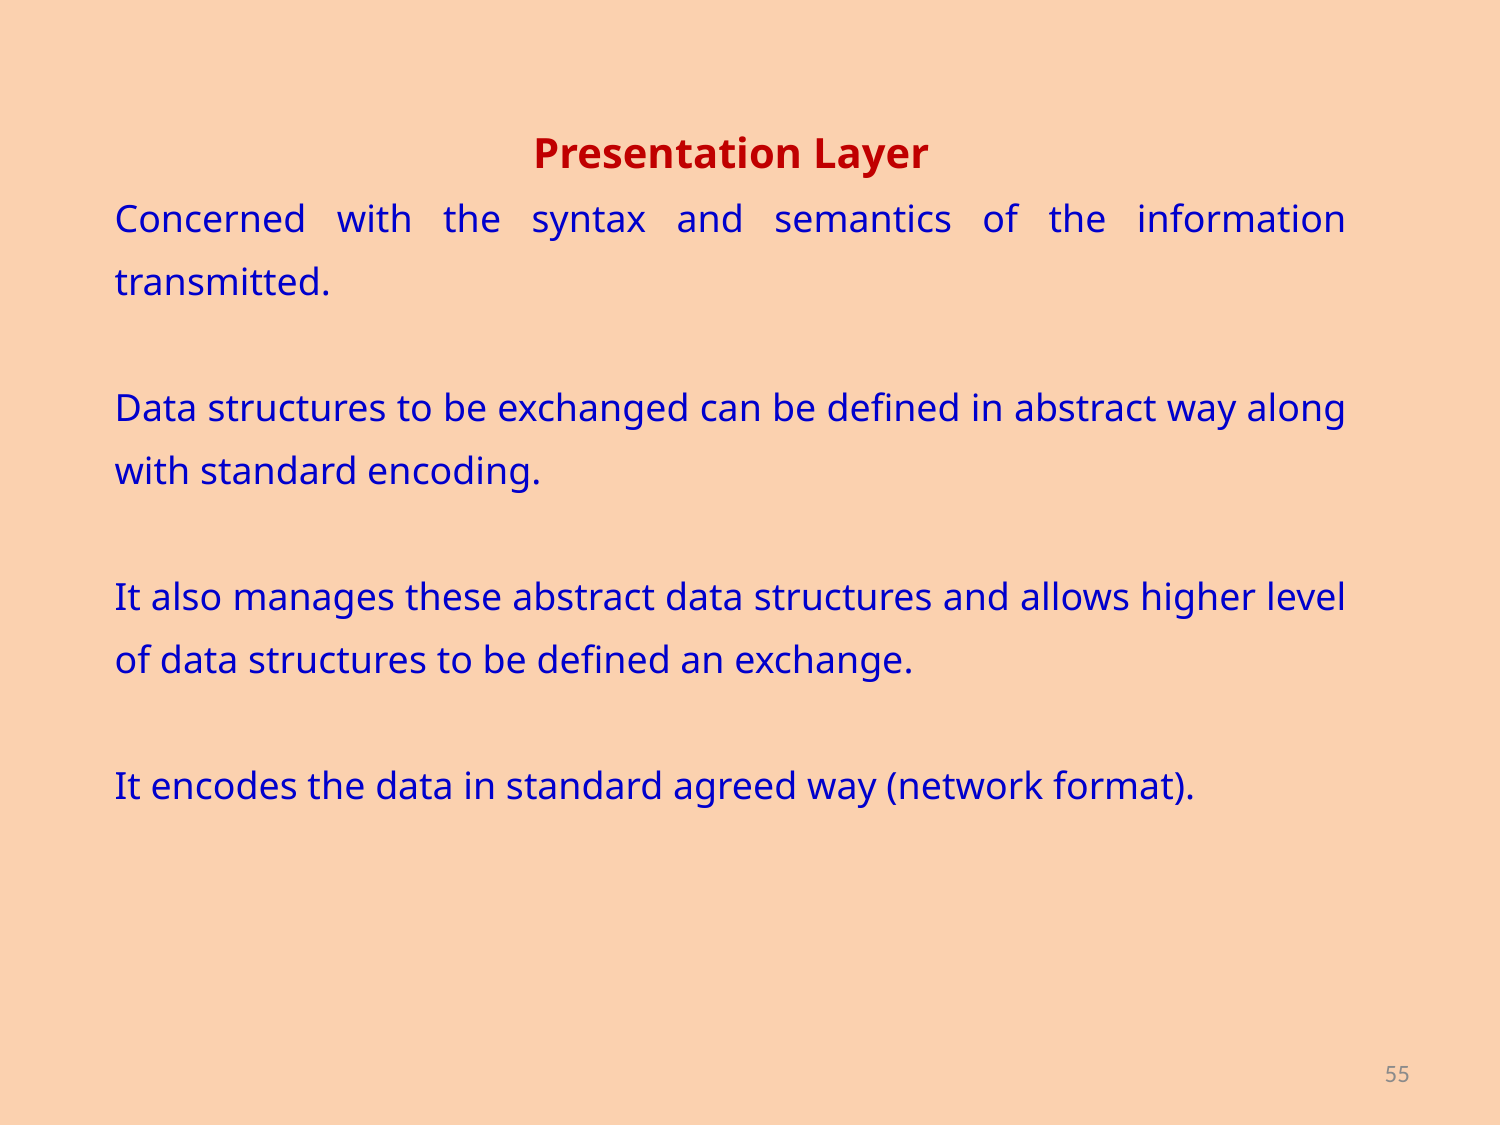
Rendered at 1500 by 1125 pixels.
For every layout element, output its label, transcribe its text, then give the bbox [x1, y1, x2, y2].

text_box Presentation Layer Concerned with the syntax and semantics of the information transmitted. Data structures to be exchanged can be defined in abstract way along with standard encoding. It also manages these abstract data structures and allows higher level of data structures to be defined an exchange. It encodes the data in standard agreed way (network format). [99, 99, 1363, 815]
slide_number 55 [1074, 1042, 1425, 1103]
